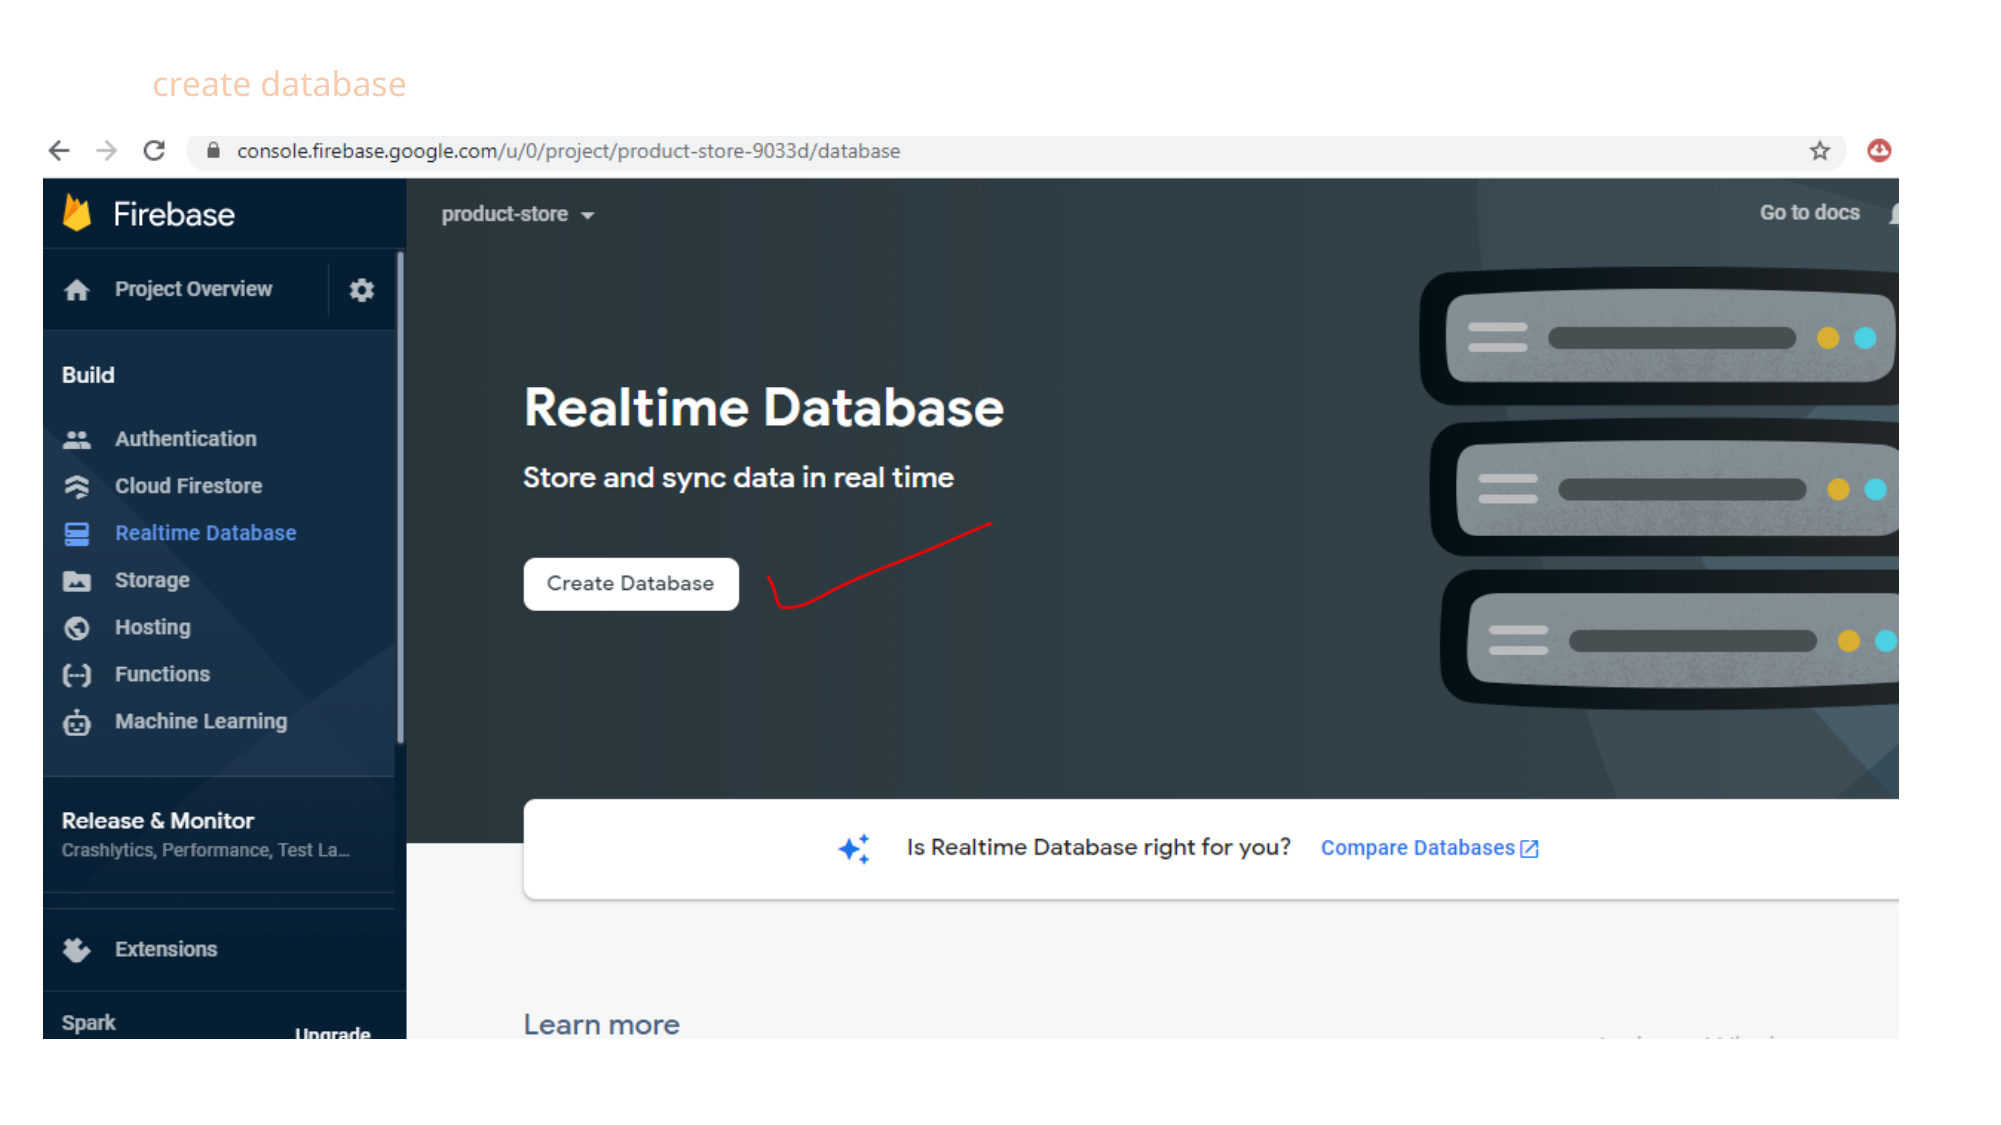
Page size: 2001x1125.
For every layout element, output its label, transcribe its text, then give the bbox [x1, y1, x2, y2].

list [43, 136, 1899, 1039]
title create database [137, 59, 1863, 112]
